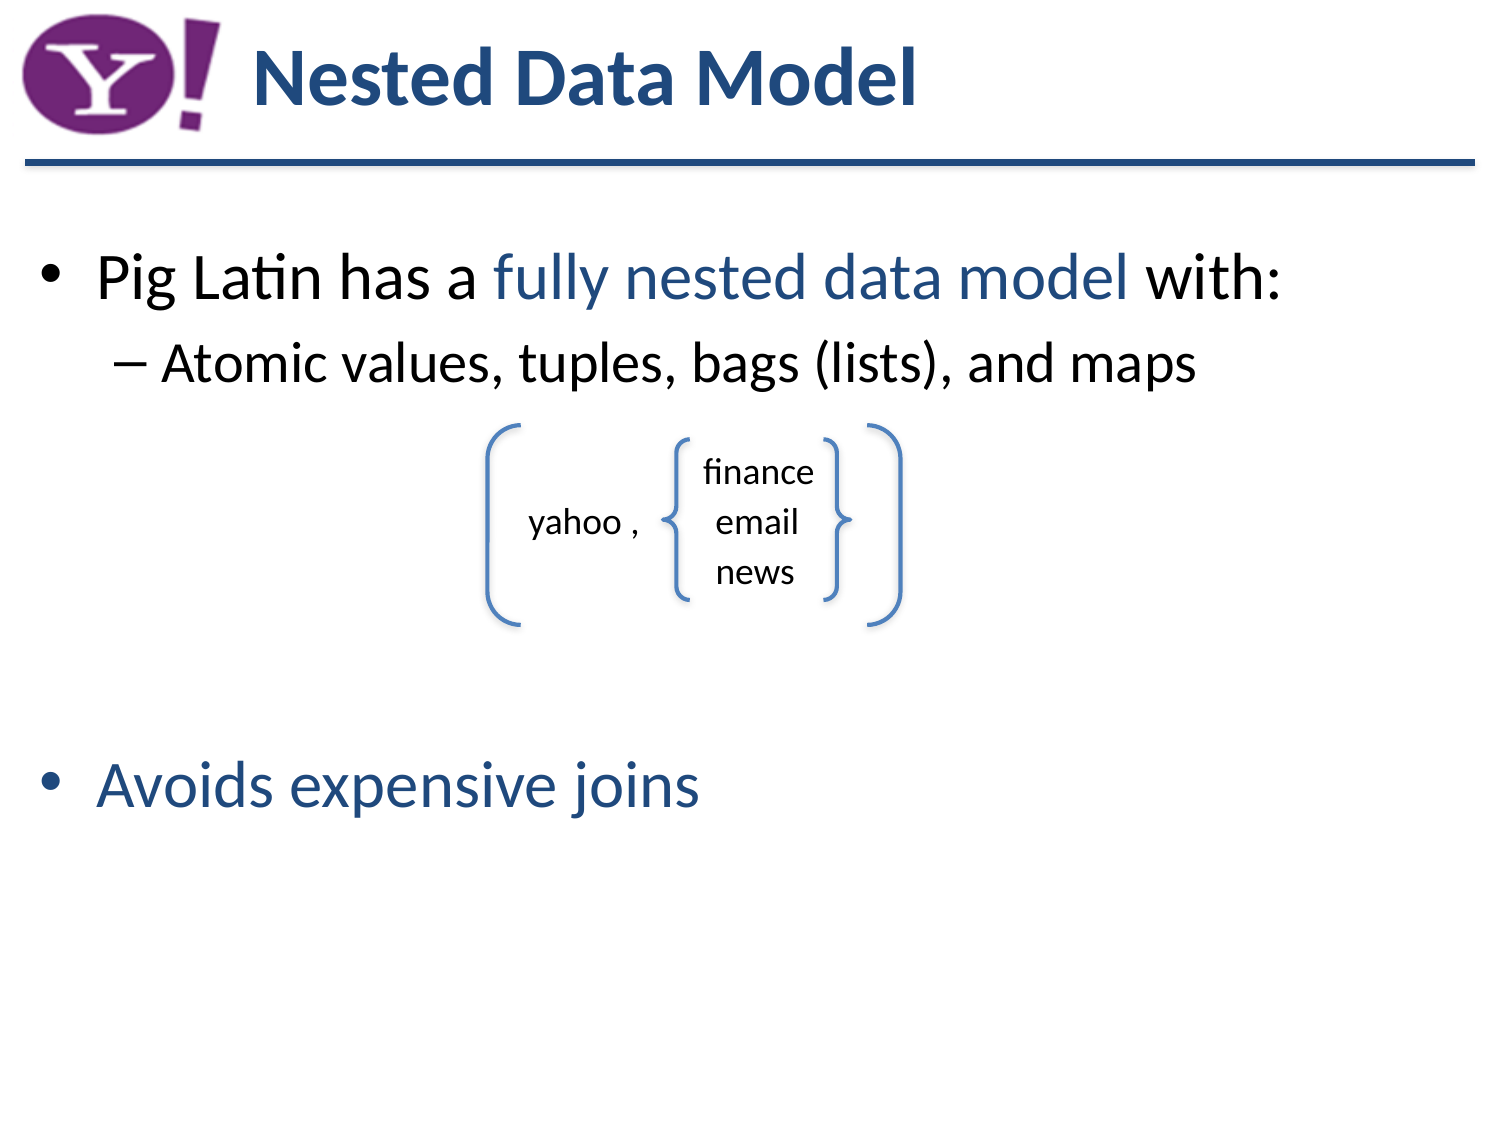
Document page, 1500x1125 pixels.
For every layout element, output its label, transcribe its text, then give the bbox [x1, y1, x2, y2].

picture [12, 12, 225, 138]
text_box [487, 424, 901, 626]
title Nested Data Model [237, 7, 1488, 138]
list Pig Latin has a fully nested data model with: Atomic values, tuples, bags (lists), and maps Avoids expensive joins [24, 224, 1488, 988]
